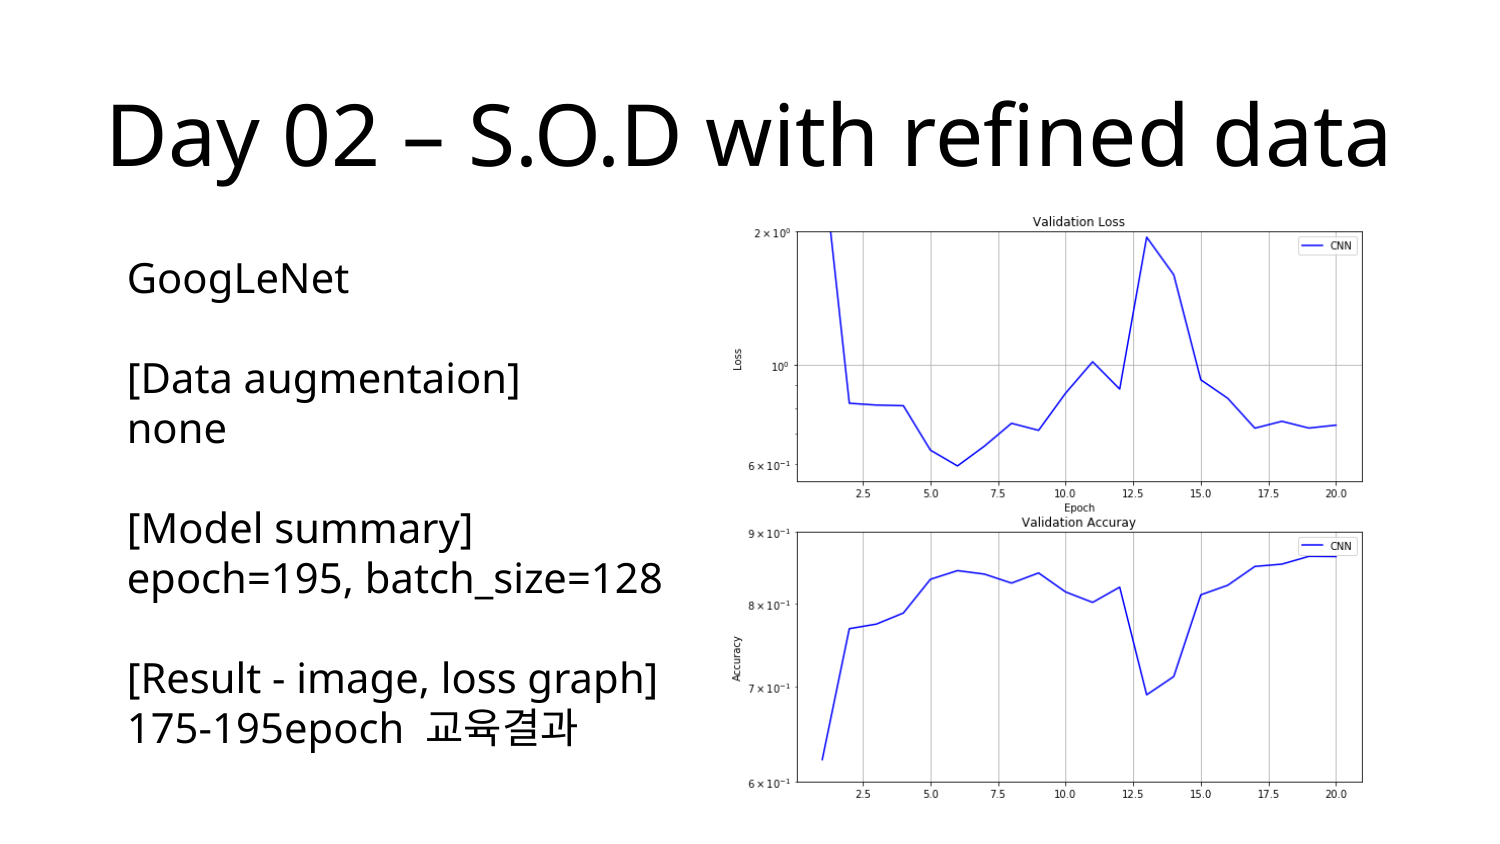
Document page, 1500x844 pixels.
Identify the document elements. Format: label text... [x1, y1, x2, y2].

picture [726, 208, 1368, 806]
text_box Day 02 – S.O.D with refined data [74, 61, 1425, 203]
text_box GoogLeNet [Data augmentaion] none [Model summary] epoch=195, batch_size=128 [Result - image, loss graph] 175-195epoch 교육결과 [112, 244, 863, 844]
